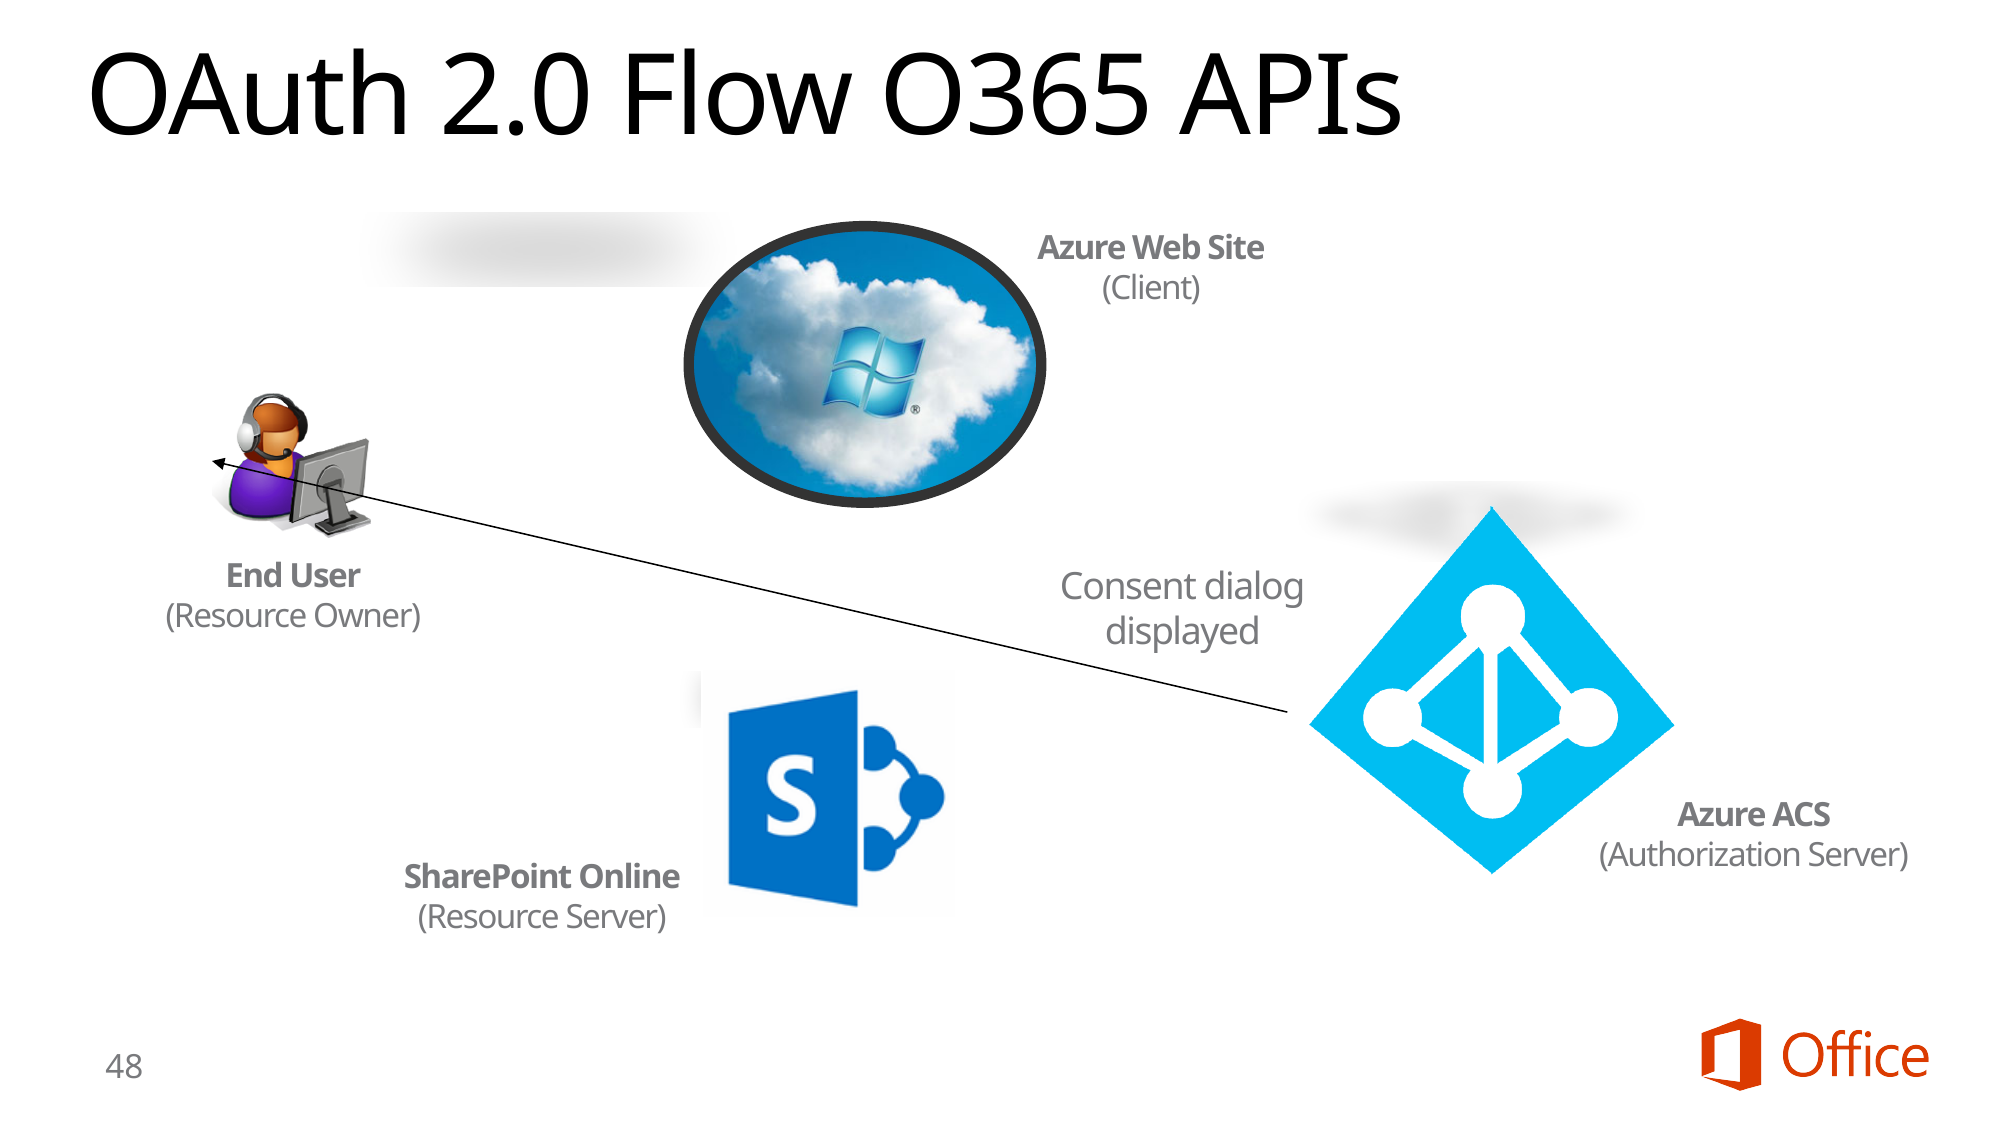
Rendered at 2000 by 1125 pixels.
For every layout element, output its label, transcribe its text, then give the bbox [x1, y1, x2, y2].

text_box SharePoint Online (Resource Server) [403, 854, 682, 935]
picture [211, 379, 376, 542]
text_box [374, 460, 1288, 713]
text_box Azure Web Site (Client) [1042, 226, 1266, 307]
slide_number 48 [85, 1049, 178, 1086]
picture [688, 225, 1042, 460]
picture [1670, 987, 1960, 1122]
picture [1306, 504, 1677, 875]
picture [701, 713, 956, 917]
text_box Consent dialog displayed [1288, 561, 1306, 653]
text_box End User (Resource Owner) [165, 554, 374, 634]
title OAuth 2.0 Flow O365 APIs [85, 37, 1914, 161]
text_box Azure ACS (Authorization Server) [1677, 793, 1910, 874]
